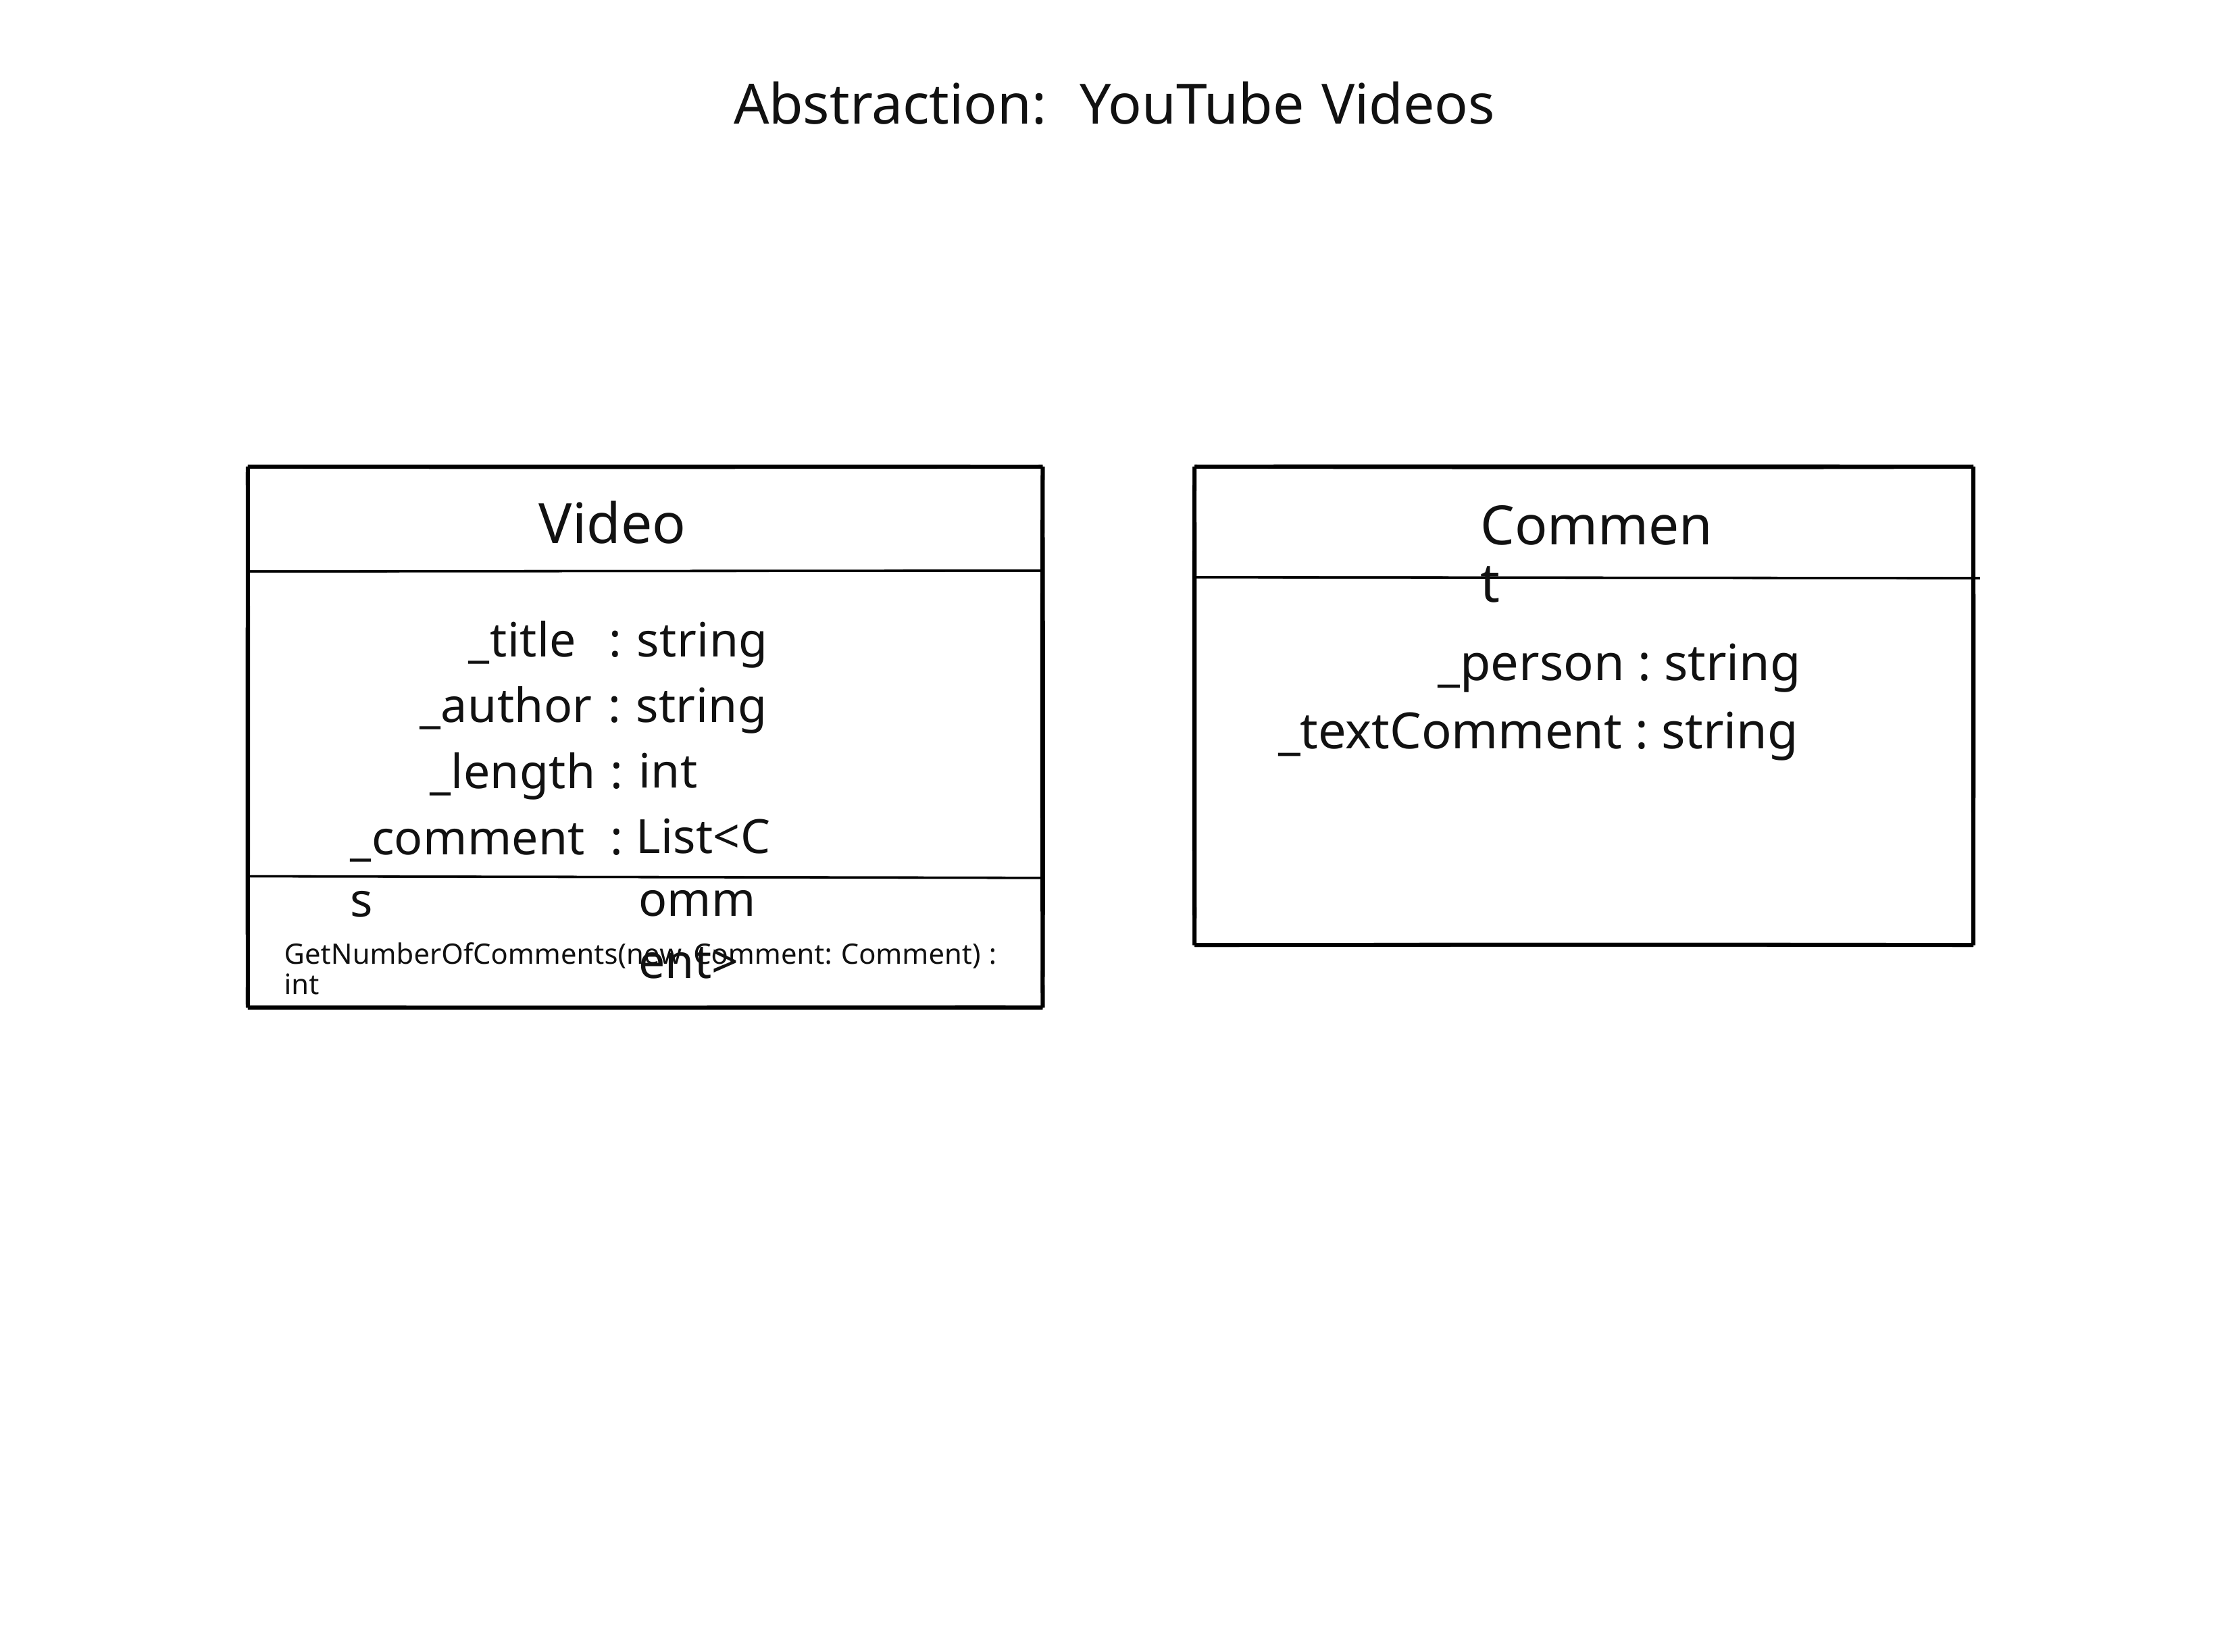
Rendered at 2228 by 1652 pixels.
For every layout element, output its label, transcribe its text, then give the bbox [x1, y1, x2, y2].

text_box string string int List<Comment> [634, 611, 965, 858]
text_box Comment [1479, 496, 1719, 553]
text_box YouTube [1078, 73, 1315, 132]
text_box Abstraction: [732, 73, 1073, 132]
text_box Video [537, 492, 694, 552]
text_box Videos [1320, 73, 1504, 132]
text_box _title _author _length _comments [349, 611, 605, 858]
text_box _person : string _textComment : string [1277, 631, 1819, 756]
text_box GetNumberOfComments(new Comment: Comment) : int [282, 937, 1000, 969]
text_box : : : : [607, 611, 634, 858]
